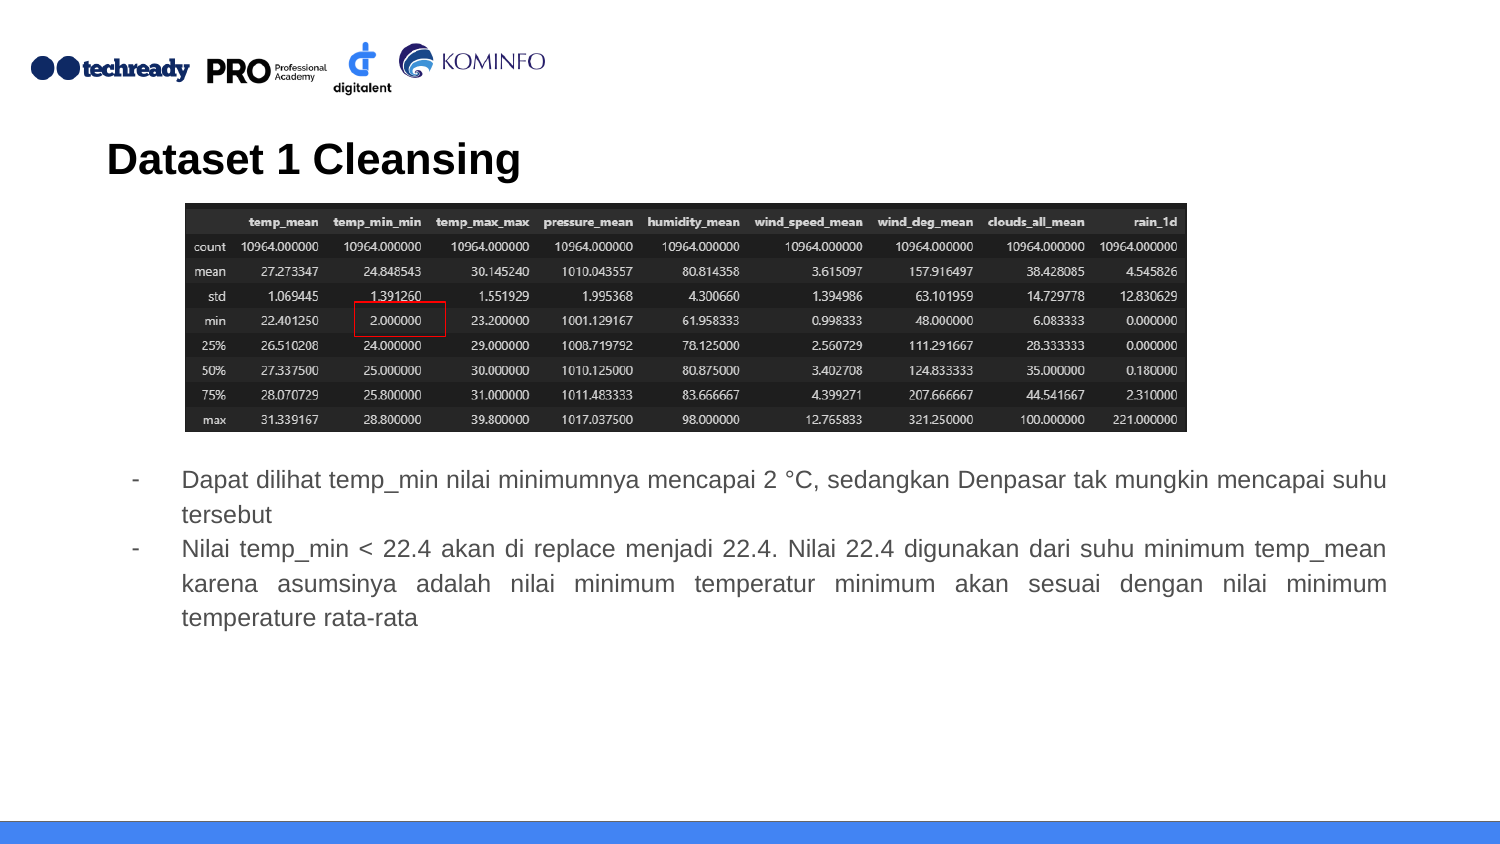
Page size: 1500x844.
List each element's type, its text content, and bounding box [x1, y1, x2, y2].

picture [185, 203, 1187, 432]
title Dataset 1 Cleansing [91, 115, 1405, 182]
title Dapat dilihat temp_min nilai minimumnya mencapai 2 °C, sedangkan Denpasar tak mungkin mencapai suhu tersebut Nilai temp_min < 22.4 akan di replace menjadi 22.4. Nilai 22.4 digunakan dari suhu minimum temp_mean karena asumsinya adalah nilai minimum temperatur minimum akan sesuai dengan nilai minimum temperature rata-rata [91, 182, 1405, 811]
picture [24, 24, 557, 105]
